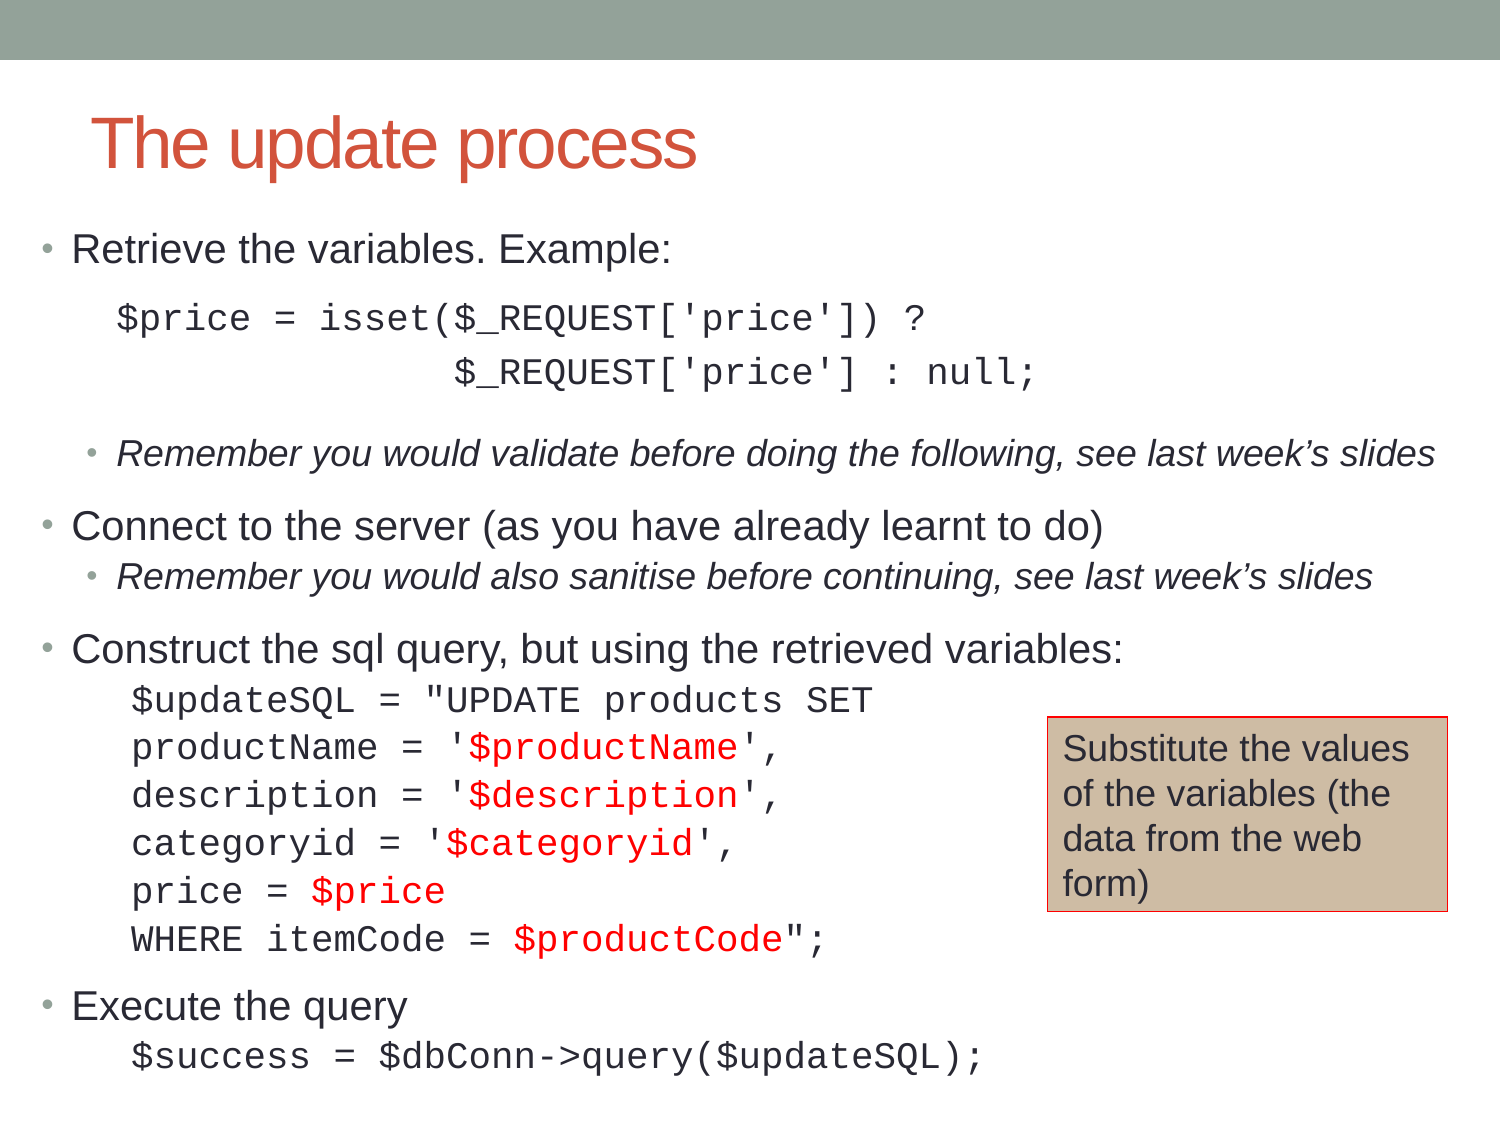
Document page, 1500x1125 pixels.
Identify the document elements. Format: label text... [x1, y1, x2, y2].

list Retrieve the variables. Example: $price = isset($_REQUEST['price']) ? $_REQUEST['price'] : null; Remember you would validate before doing the following, see last week’s slides Connect to the server (as you have already learnt to do) Remember you would also sanitise before continuing, see last week’s slides Construct the sql query, but using the retrieved variables: $updateSQL = "UPDATE products SET productName = '$productName', description = '$description', categoryid = '$categoryid', price = $price WHERE itemCode = $productCode"; Execute the query $success = $dbConn->query($updateSQL); [26, 220, 1491, 1125]
text_box Substitute the values of the variables (the data from the web form) [1047, 716, 1448, 912]
title The update process [75, 58, 1425, 220]
